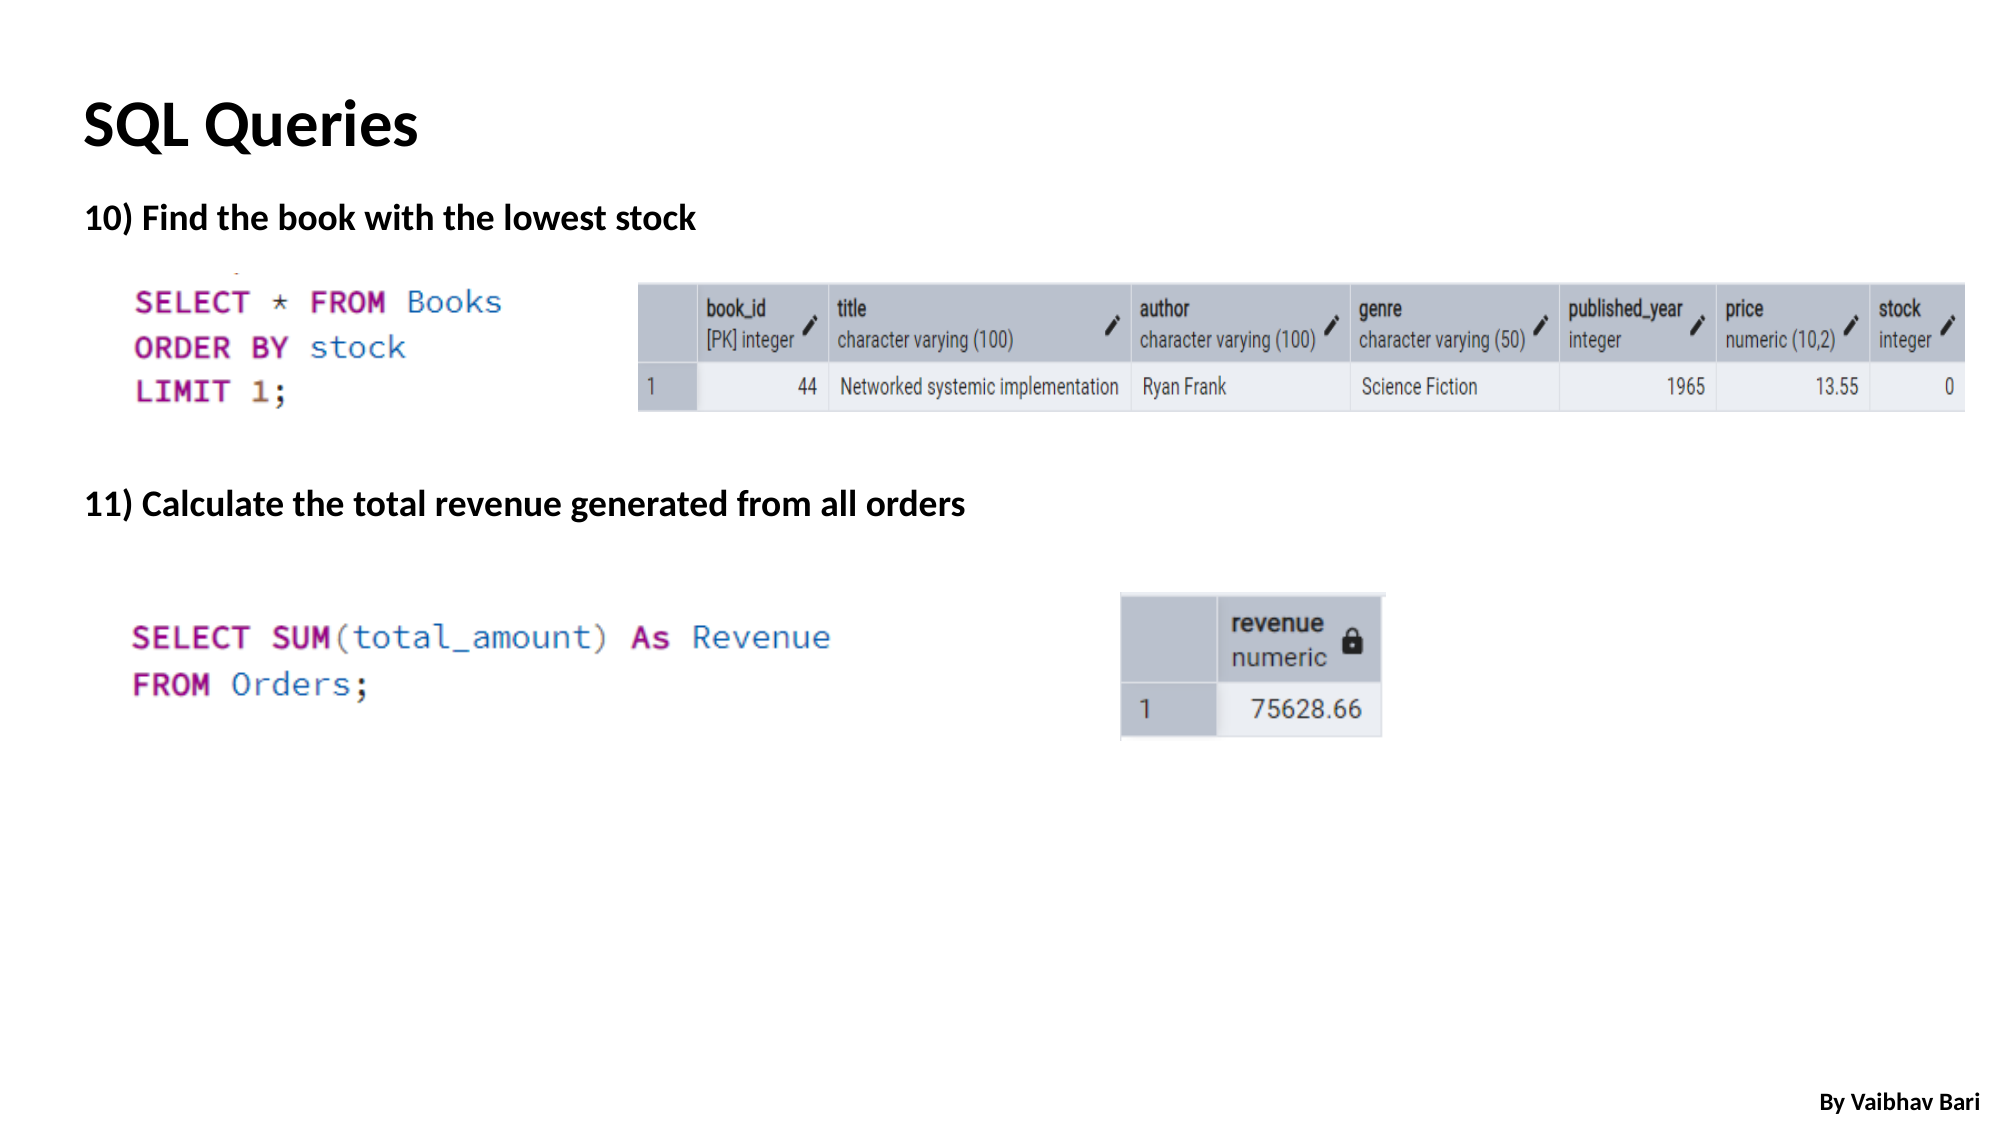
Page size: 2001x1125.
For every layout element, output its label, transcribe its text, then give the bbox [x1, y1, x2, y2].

picture [121, 592, 891, 741]
text_box 10) Find the book with the lowest stock [69, 186, 1208, 246]
picture [638, 282, 1965, 412]
text_box By Vaibhav Bari [1804, 1078, 2000, 1123]
picture [1120, 592, 1386, 741]
text_box SQL Queries [69, 72, 472, 167]
text_box 11) Calculate the total revenue generated from all orders [69, 471, 1069, 532]
picture [122, 273, 606, 429]
